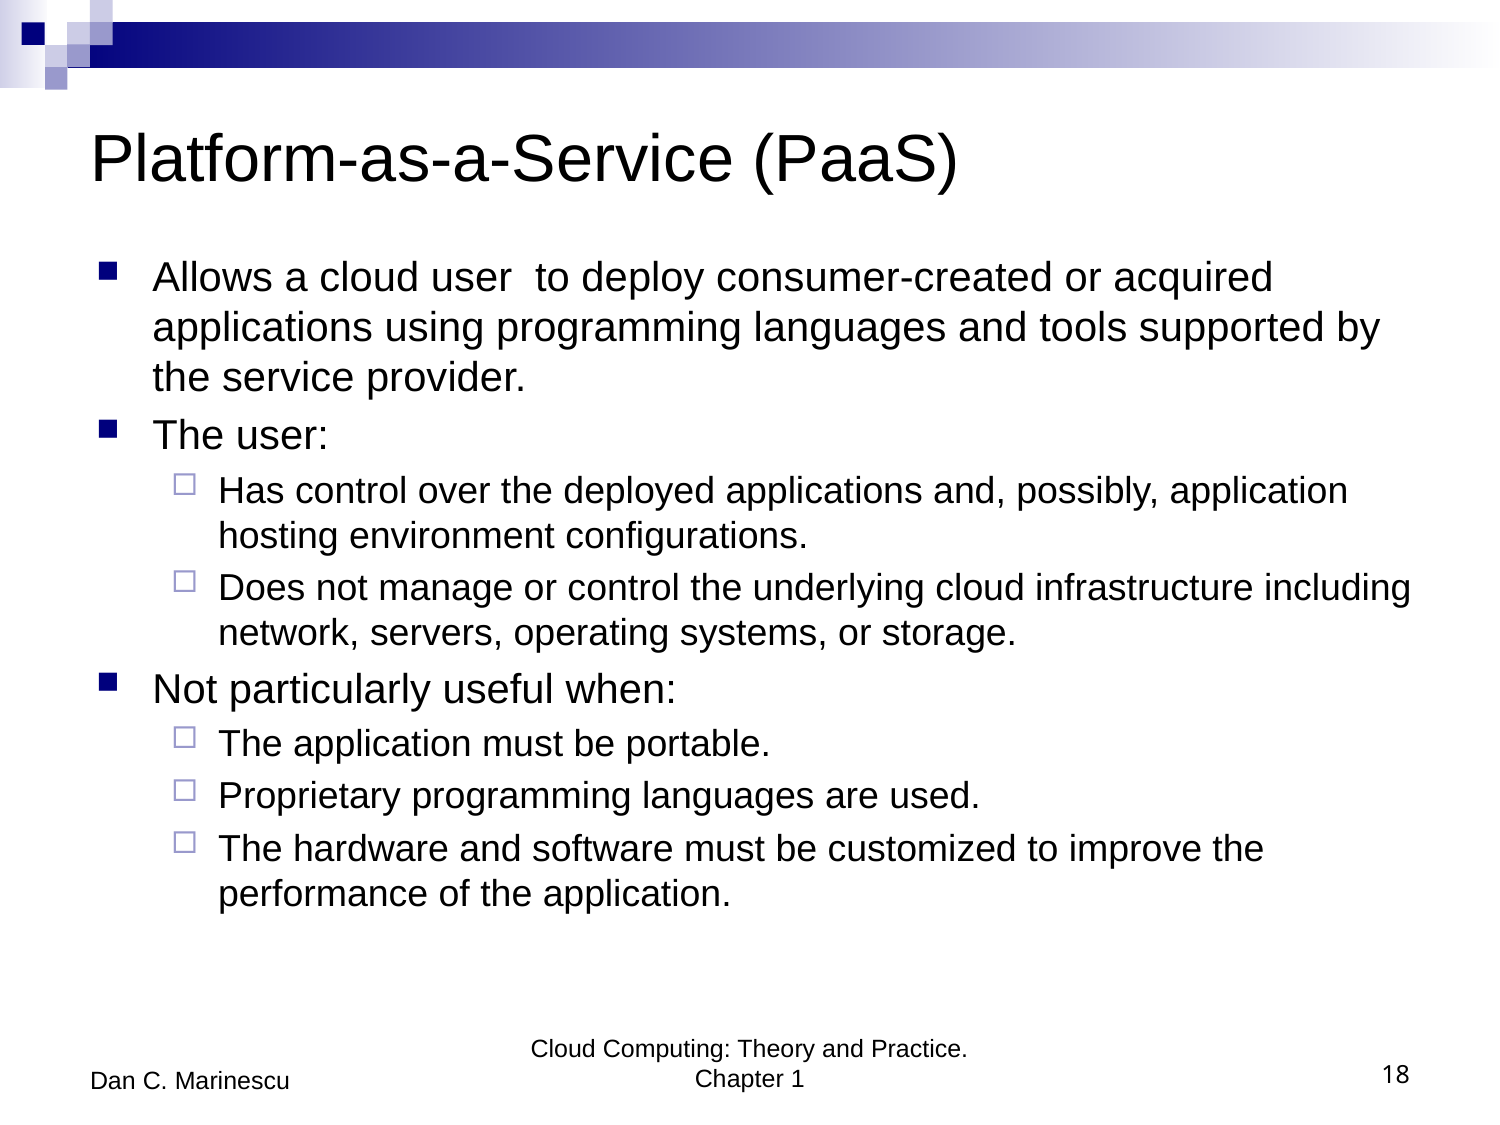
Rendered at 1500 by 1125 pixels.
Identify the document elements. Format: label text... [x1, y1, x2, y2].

slide_number Dan C. Marinescu [74, 1024, 426, 1103]
footer Cloud Computing: Theory and Practice. Chapter 1 [512, 1024, 988, 1101]
list Allows a cloud user to deploy consumer-created or acquired applications using programming languages and tools supported by the service provider. The user: Has control over the deployed applications and, possibly, application hosting environment configurations. Does not manage or control the underlying cloud infrastructure including network, servers, operating systems, or storage. Not particularly useful when: The application must be portable. Proprietary programming languages are used. The hardware and software must be customized to improve the performance of the application. [80, 241, 1432, 985]
slide_number 18 [1074, 1024, 1426, 1101]
title Platform-as-a-Service (PaaS) [74, 102, 1426, 207]
